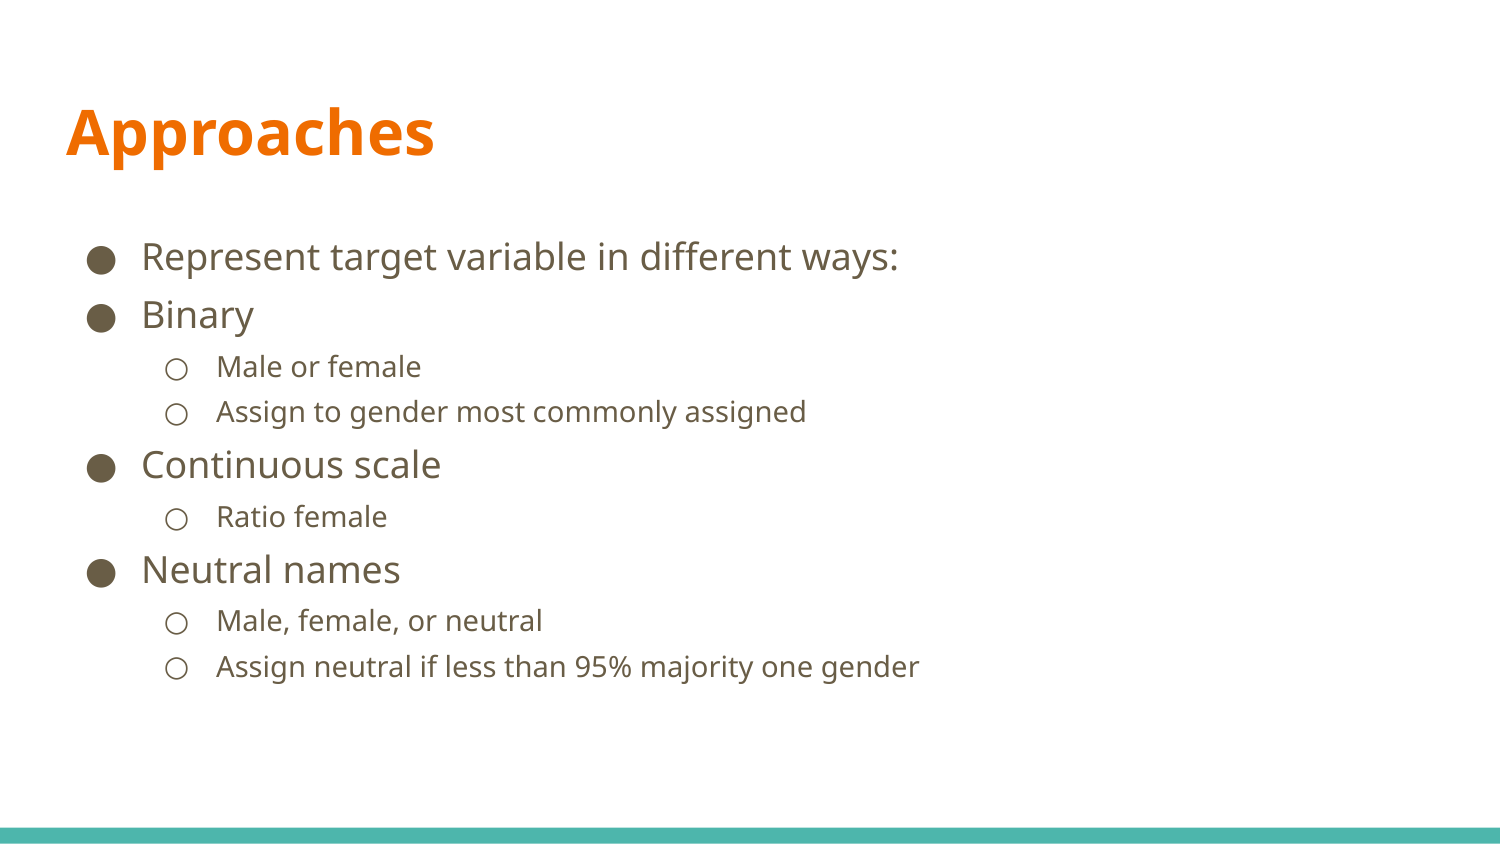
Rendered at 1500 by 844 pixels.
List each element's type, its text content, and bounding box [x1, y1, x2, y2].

list Represent target variable in different ways: Binary Male or female Assign to gender most commonly assigned Continuous scale Ratio female Neutral names Male, female, or neutral Assign neutral if less than 95% majority one gender [51, 207, 1449, 750]
title Approaches [51, 72, 1449, 189]
